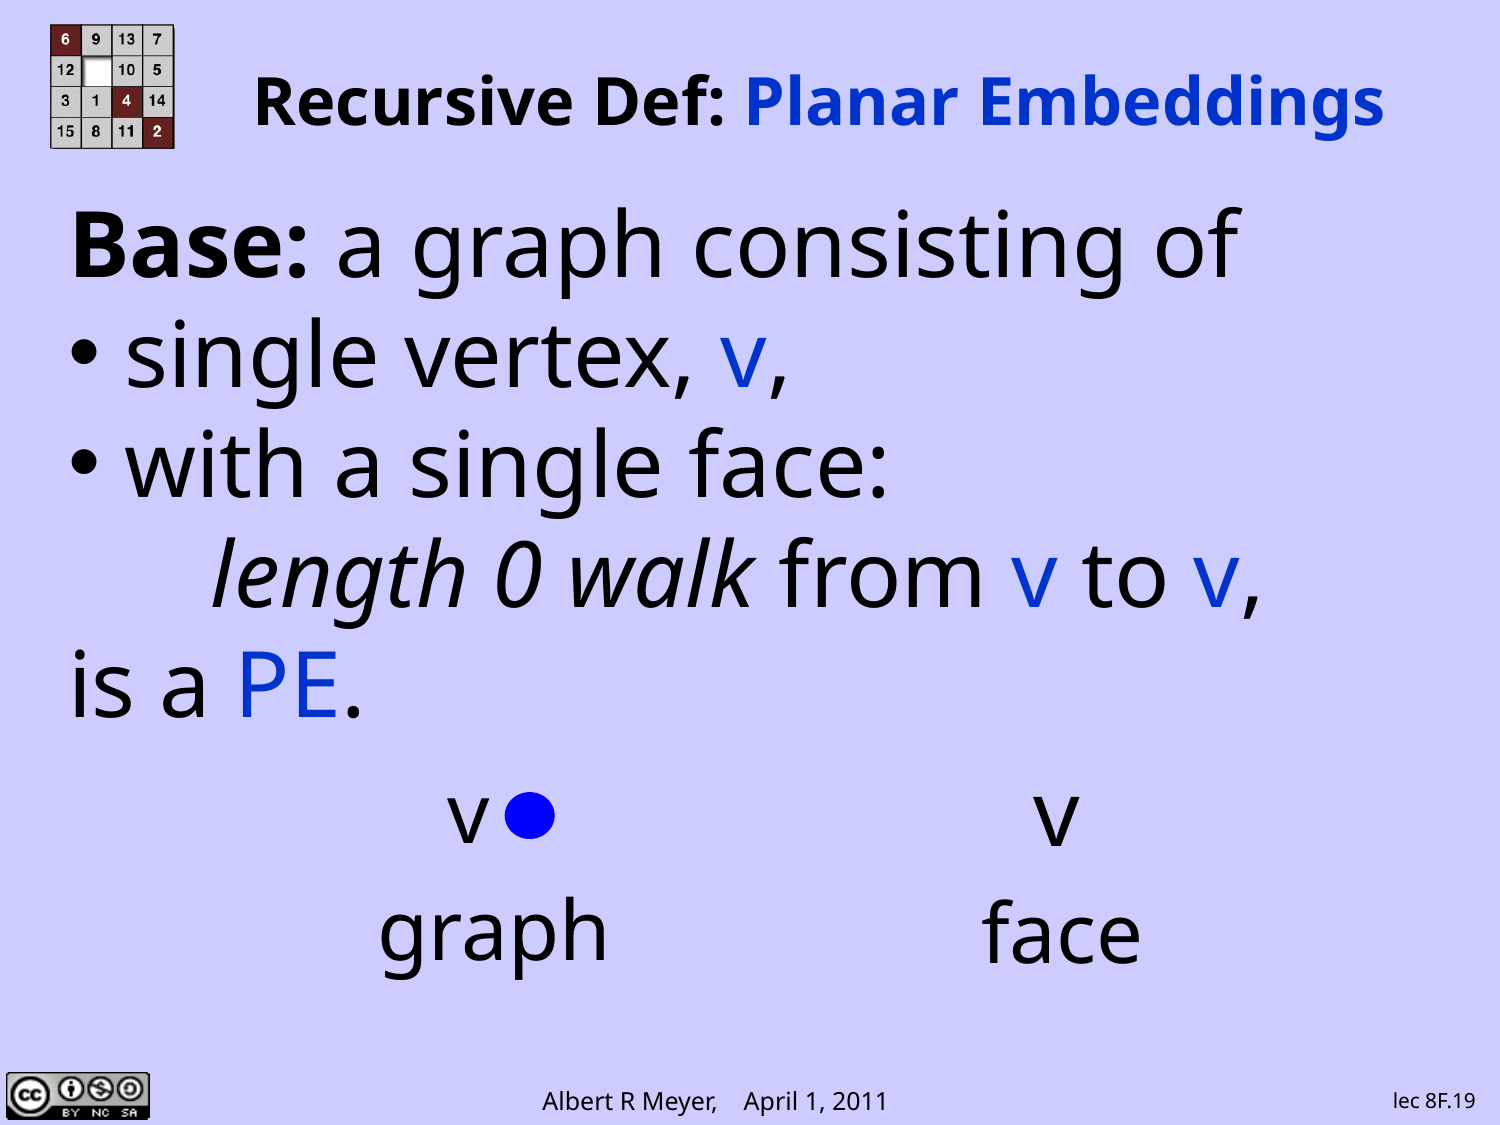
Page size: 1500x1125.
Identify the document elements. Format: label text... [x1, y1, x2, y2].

title Recursive Def: Planar Embeddings [237, 16, 1427, 177]
picture [50, 24, 175, 149]
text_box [959, 747, 1166, 989]
slide_number lec 8F.19 [1247, 1079, 1491, 1121]
picture [6, 1072, 150, 1120]
list Base: a graph consisting of single vertex, v, with a single face: length 0 walk from v to v, is a PE. [52, 177, 1443, 844]
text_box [369, 752, 620, 985]
